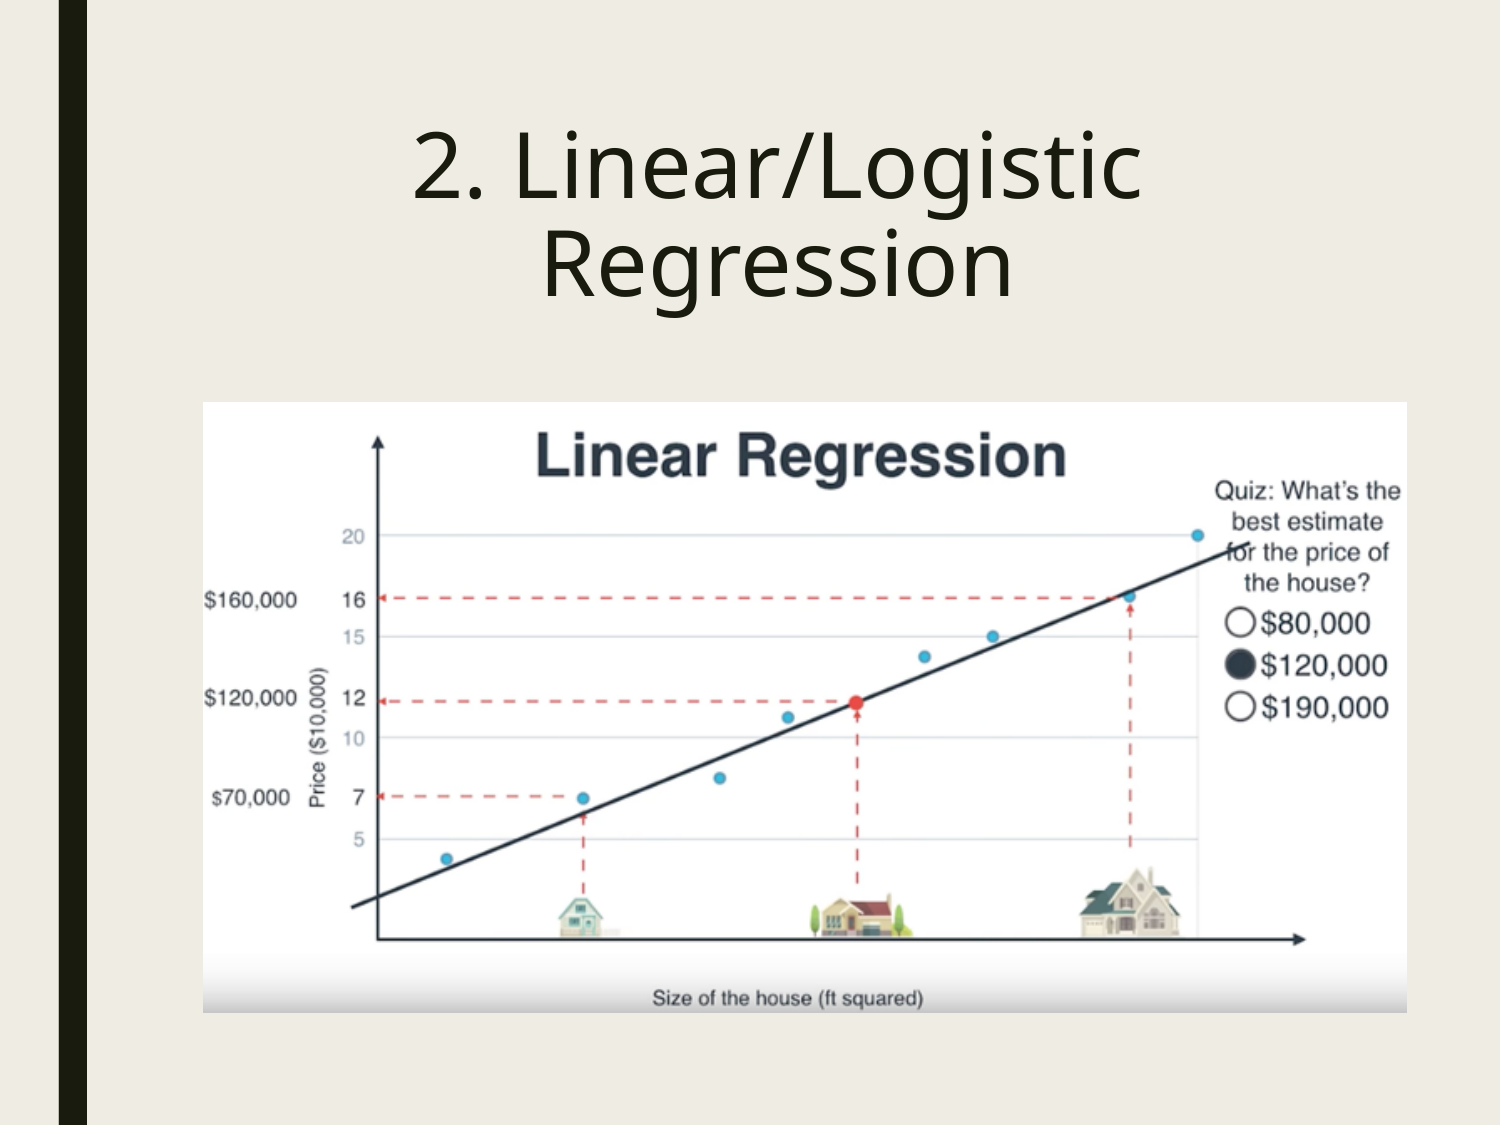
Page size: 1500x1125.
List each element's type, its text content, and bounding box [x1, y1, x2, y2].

picture [203, 402, 1407, 1013]
title 2. Linear/Logistic Regression [168, 112, 1388, 357]
